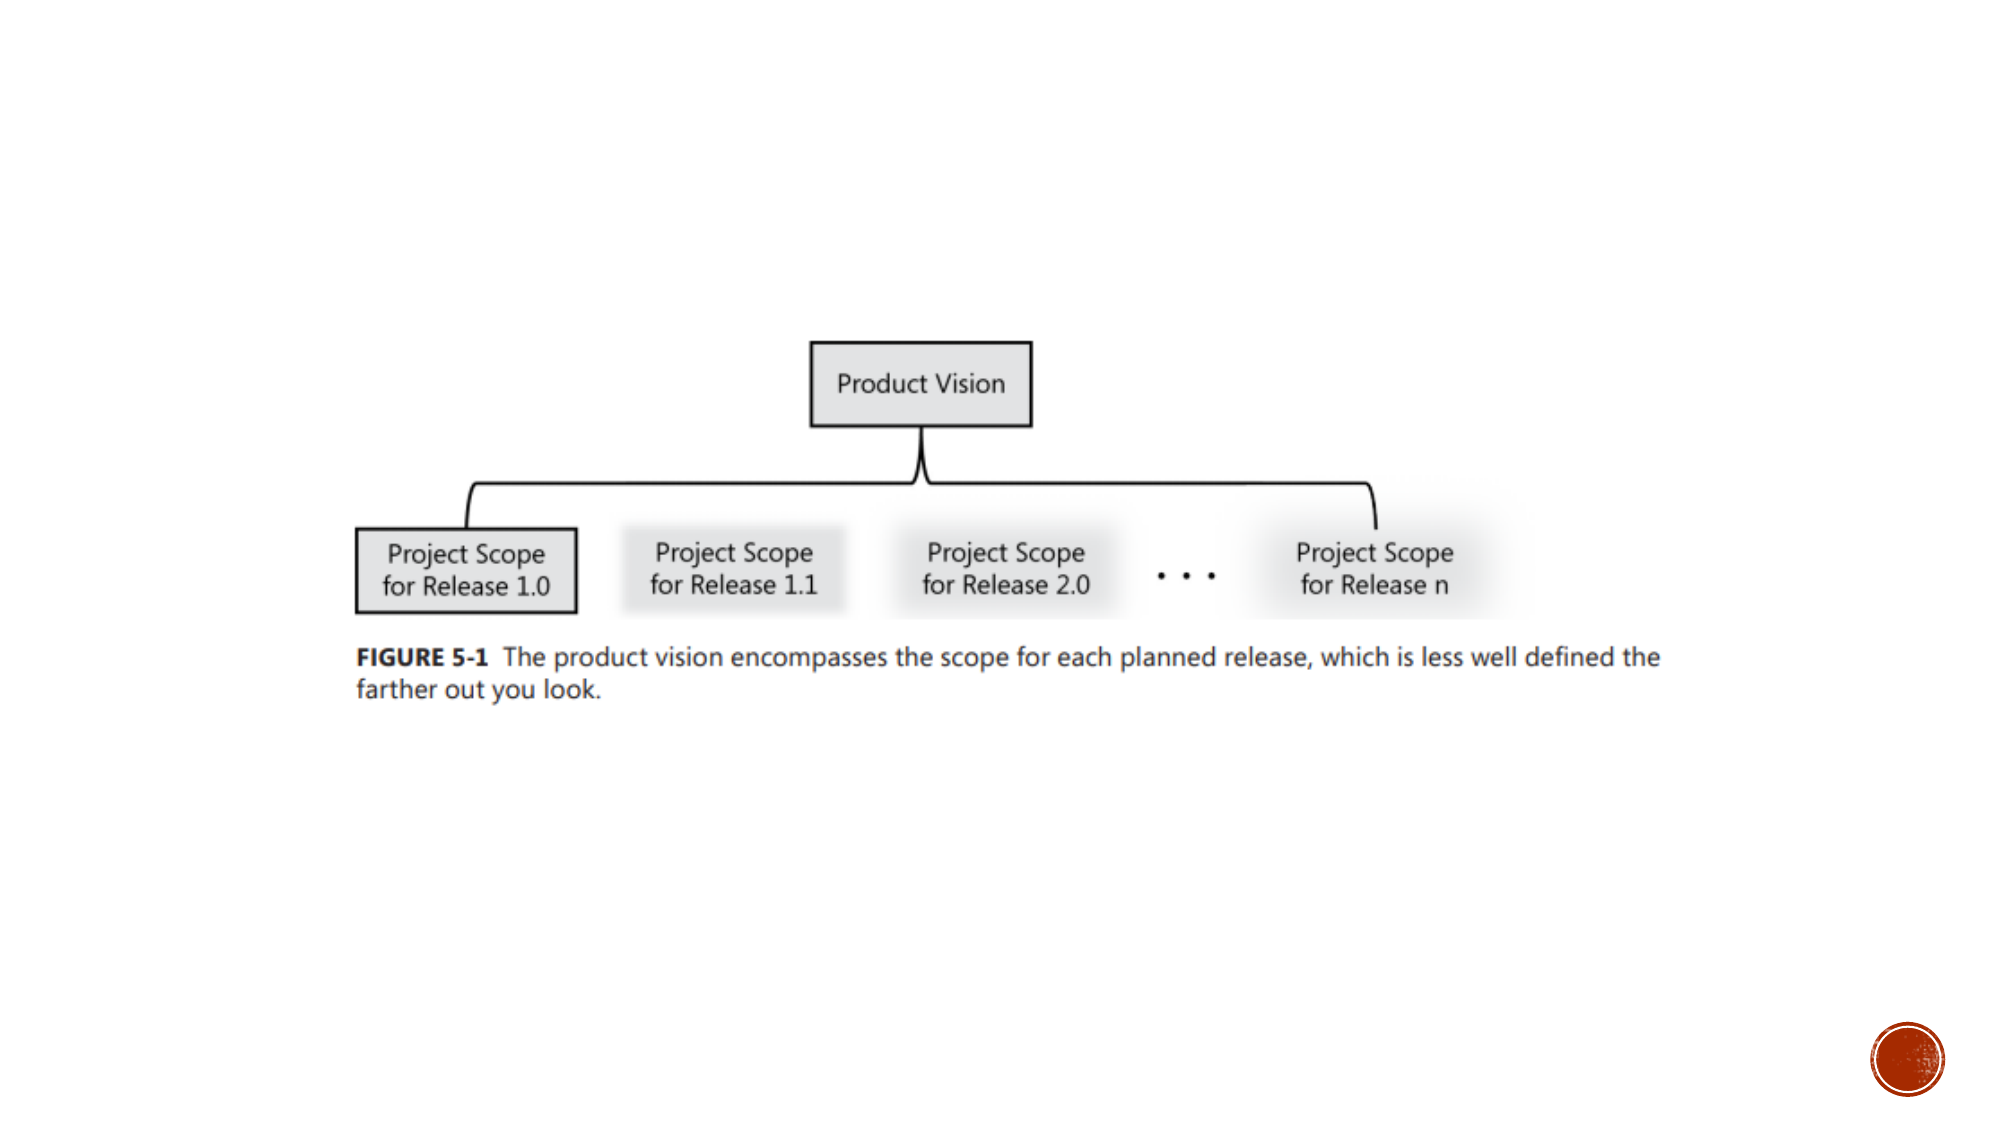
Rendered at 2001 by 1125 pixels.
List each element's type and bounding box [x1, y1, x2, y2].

picture [351, 318, 1674, 722]
